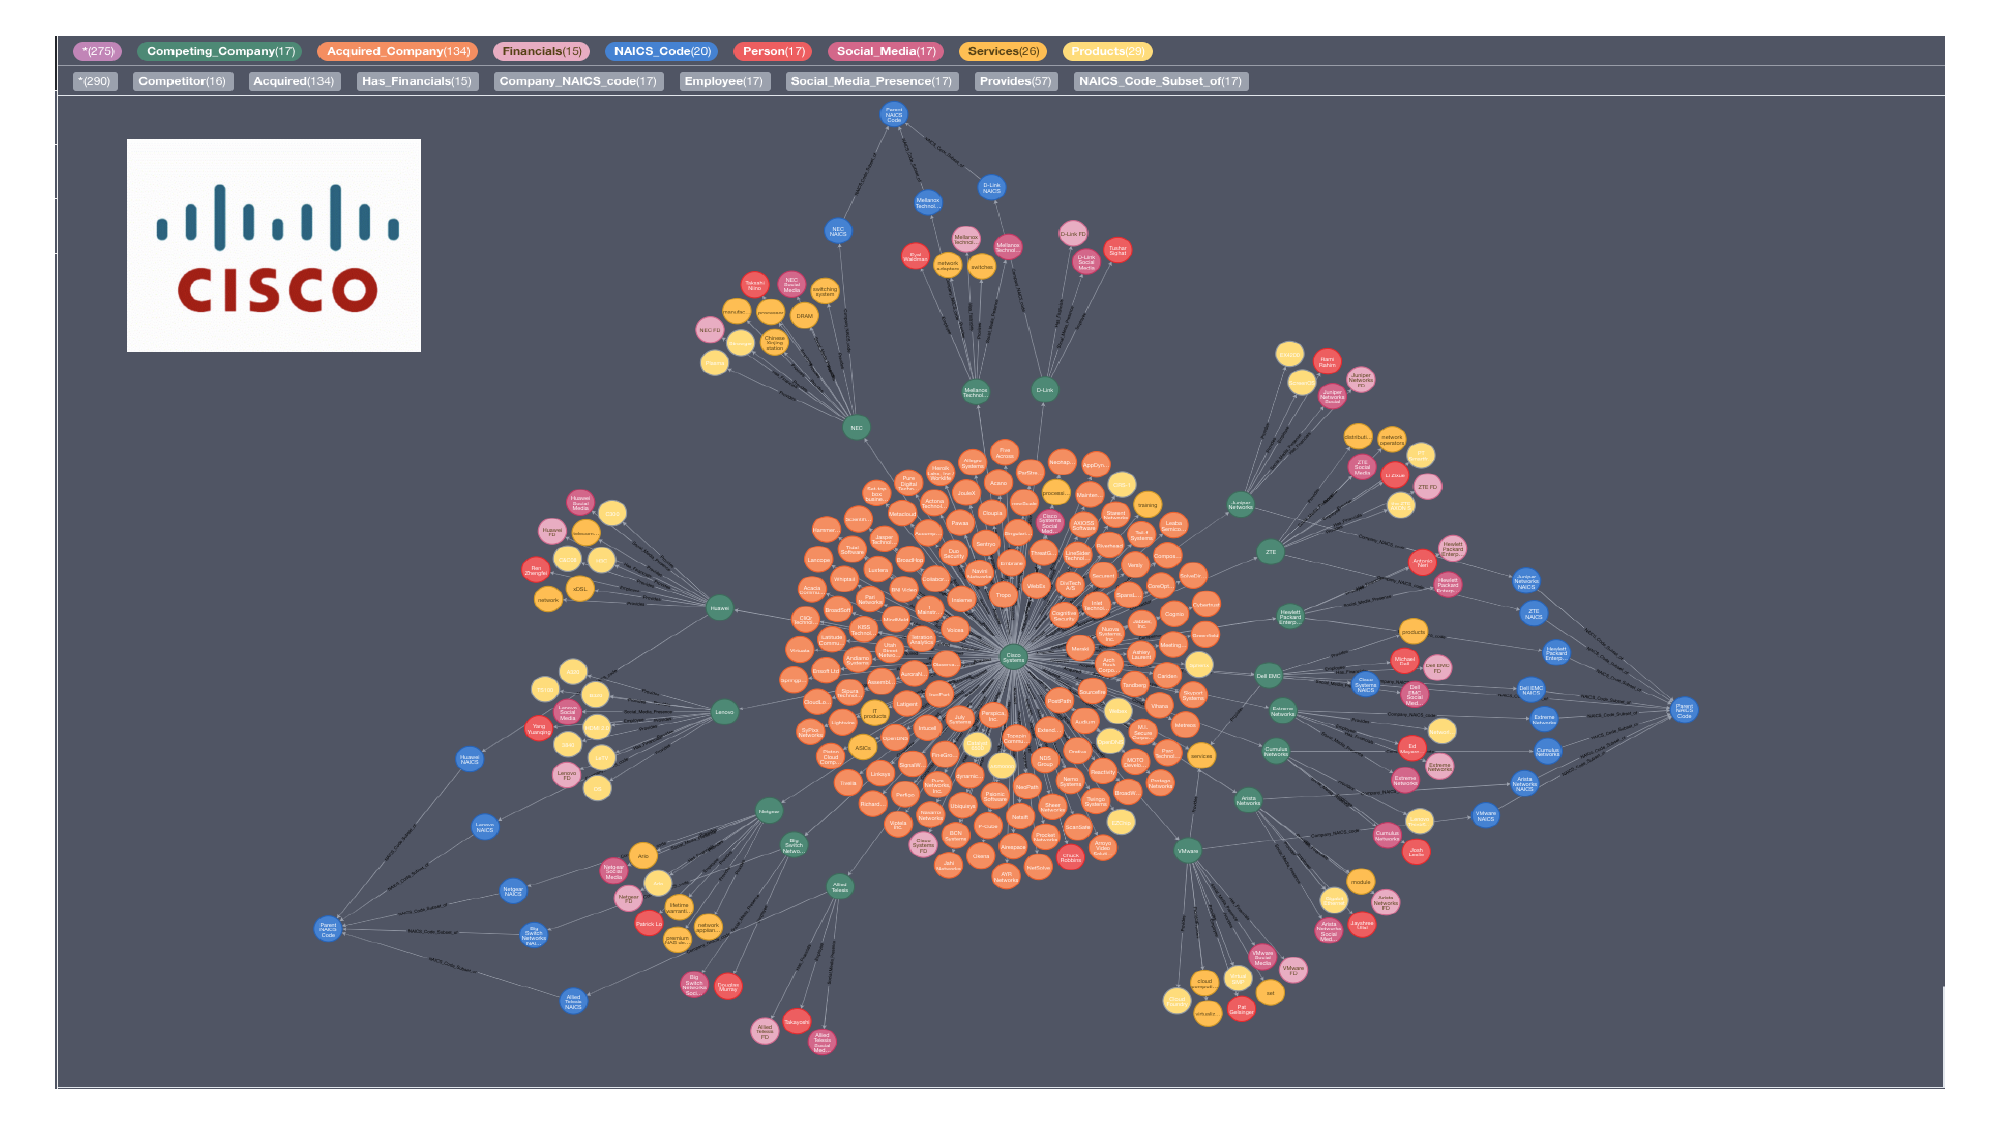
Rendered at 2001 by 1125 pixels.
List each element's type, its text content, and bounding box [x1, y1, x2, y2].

text_box o [0, 1051, 400, 1113]
picture [55, 36, 1945, 1089]
